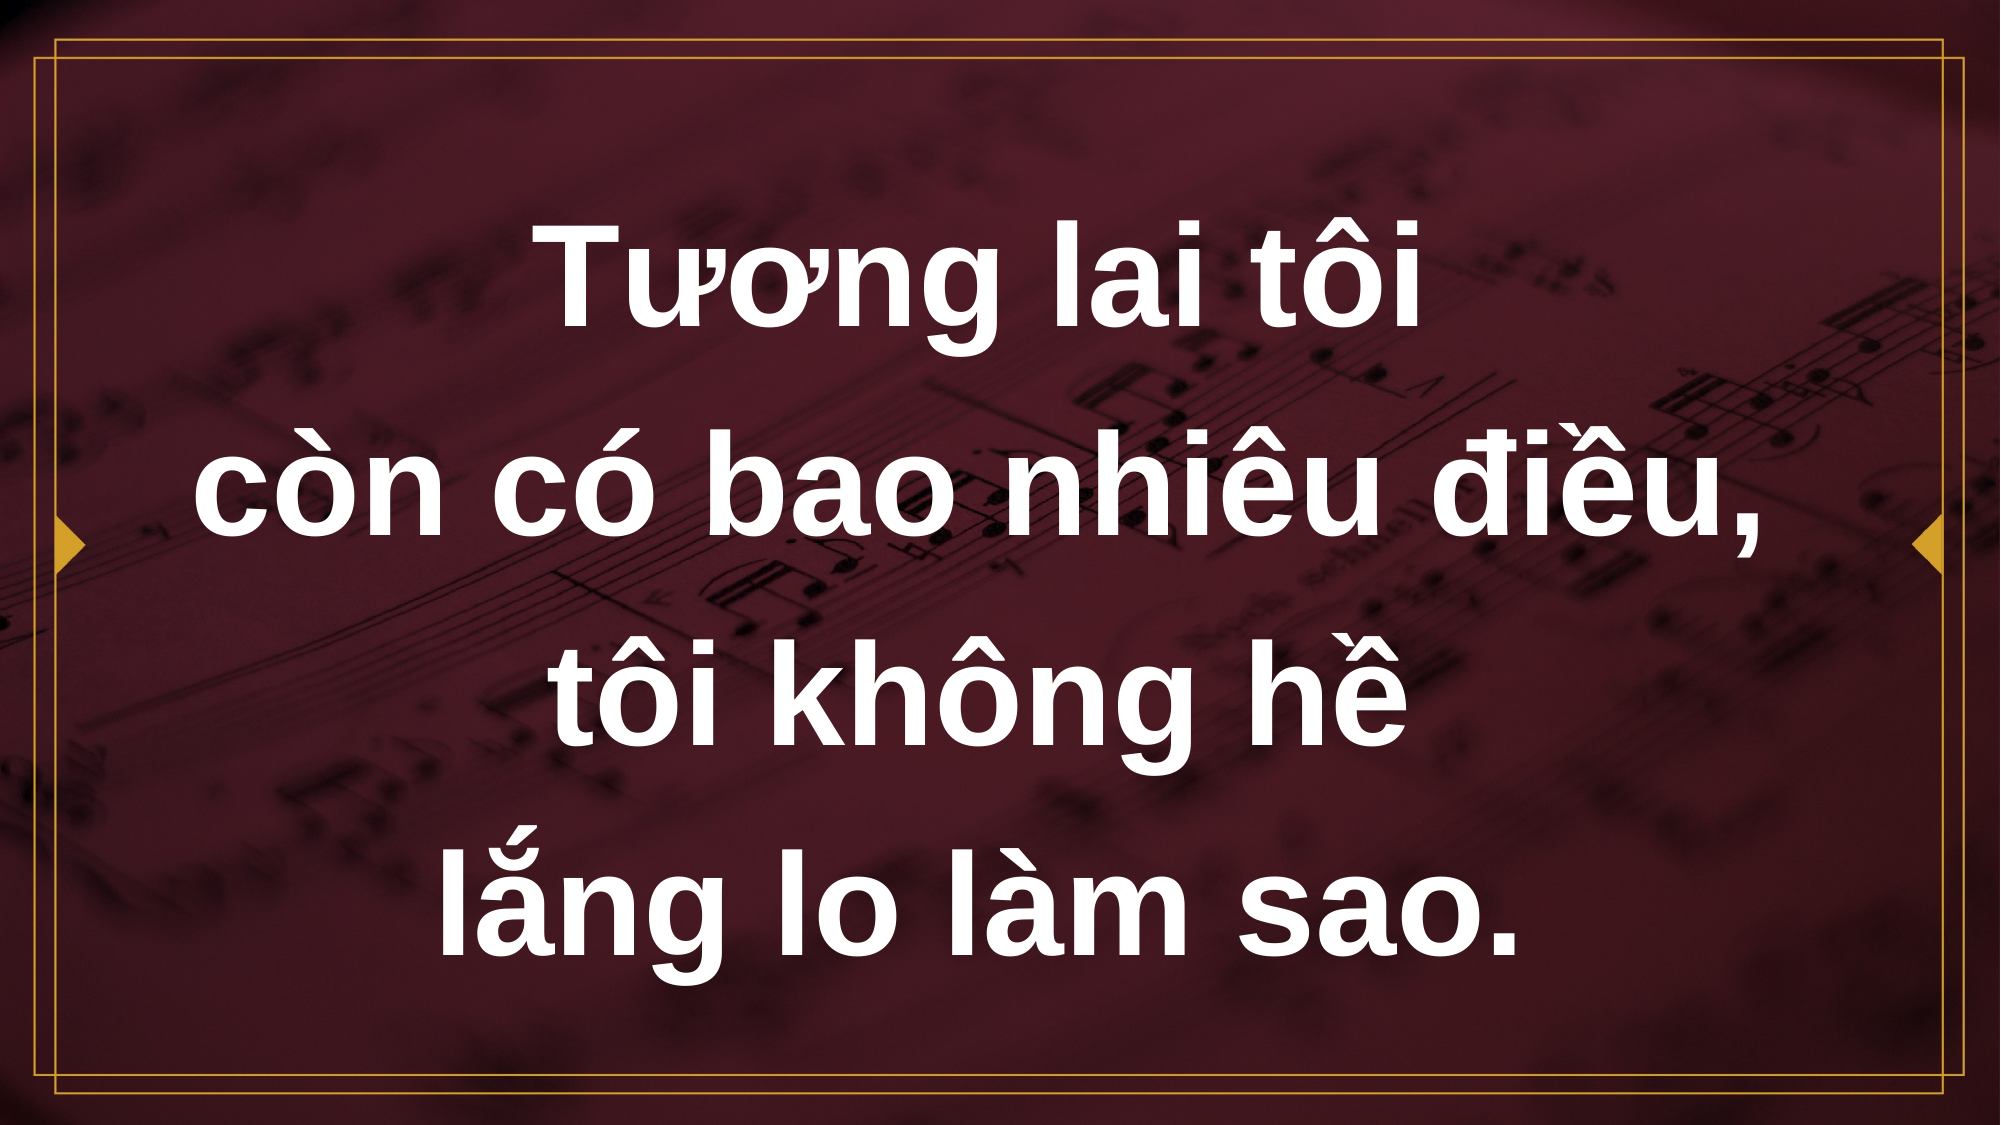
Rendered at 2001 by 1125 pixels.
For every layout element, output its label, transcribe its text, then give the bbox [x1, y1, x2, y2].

title Tương lai tôi còn có bao nhiêu điều, tôi không hề lắng lo làm sao. [55, 53, 1945, 1077]
picture [0, 0, 2000, 1125]
